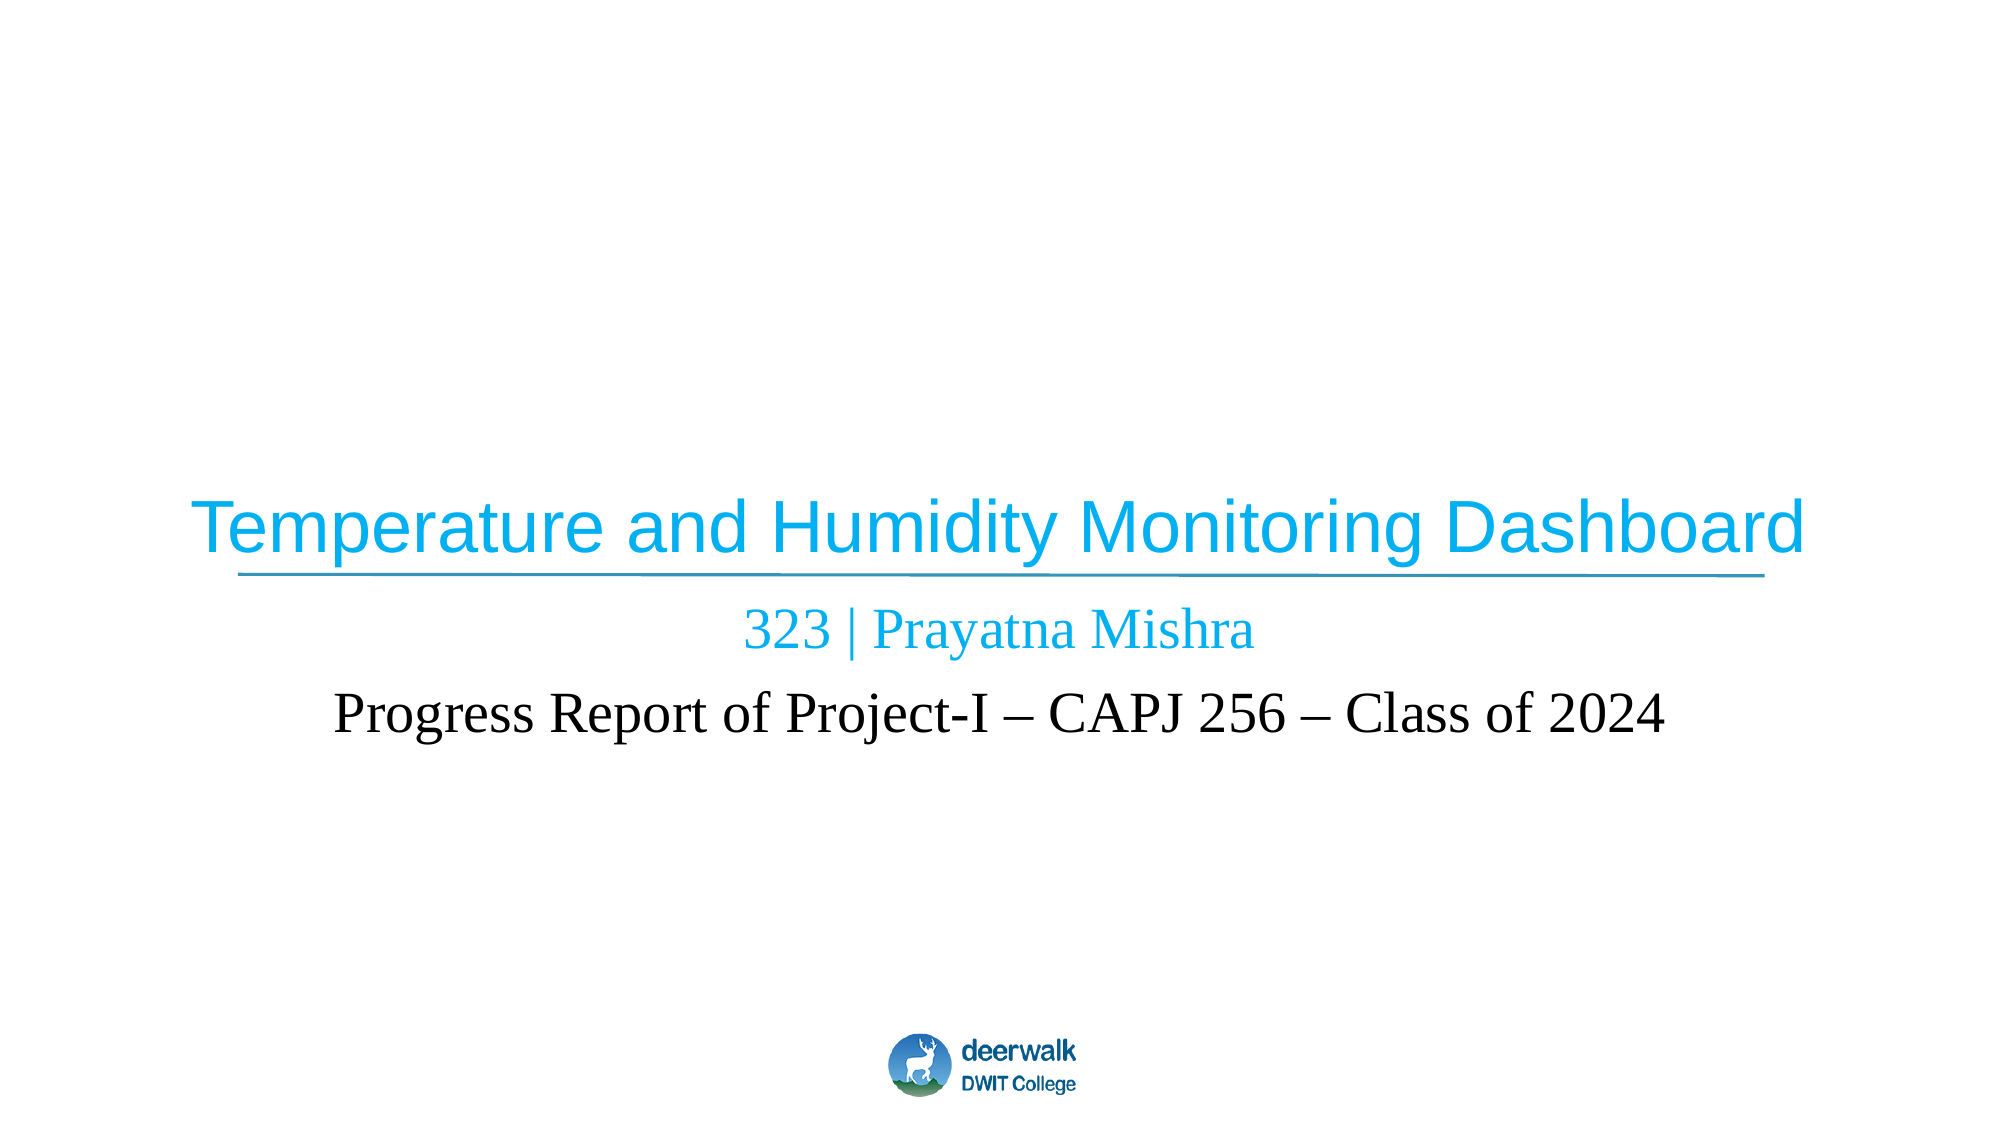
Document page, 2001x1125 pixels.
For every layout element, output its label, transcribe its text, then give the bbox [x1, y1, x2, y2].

subtitle 323 | Prayatna Mishra Progress Report of Project-I – CAPJ 256 – Class of 2024 [249, 590, 1750, 863]
picture [873, 1013, 1103, 1120]
title Temperature and Humidity Monitoring Dashboard [170, 184, 1830, 576]
